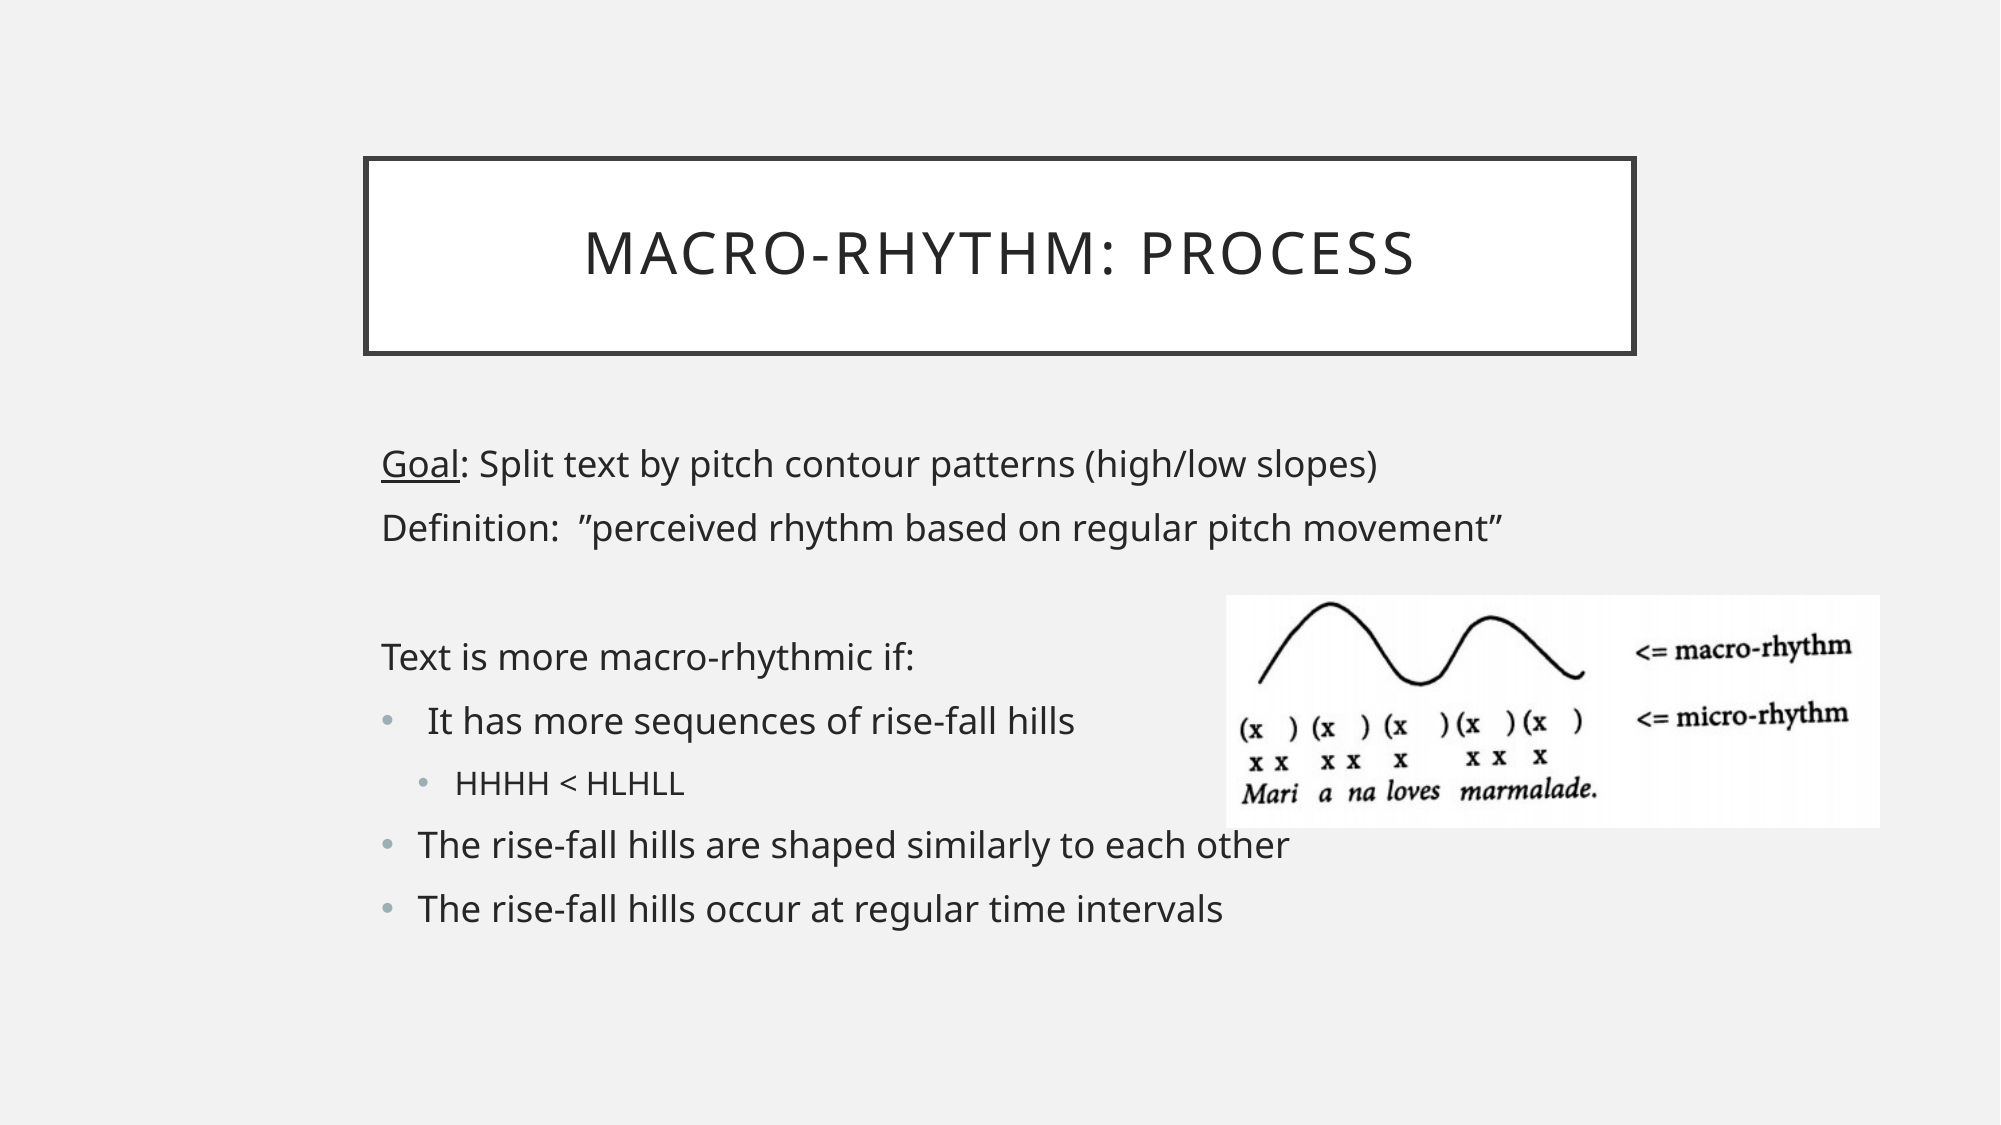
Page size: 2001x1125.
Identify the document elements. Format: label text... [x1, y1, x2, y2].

text_box [1226, 595, 1881, 828]
title Macro-rhythm: process [363, 156, 1637, 356]
list Goal: Split text by pitch contour patterns (high/low slopes) Definition: ”perceived rhythm based on regular pitch movement” Text is more macro-rhythmic if: It has more sequences of rise-fall hills HHHH < HLHLL The rise-fall hills are shaped similarly to each other The rise-fall hills occur at regular time intervals [366, 432, 1634, 942]
